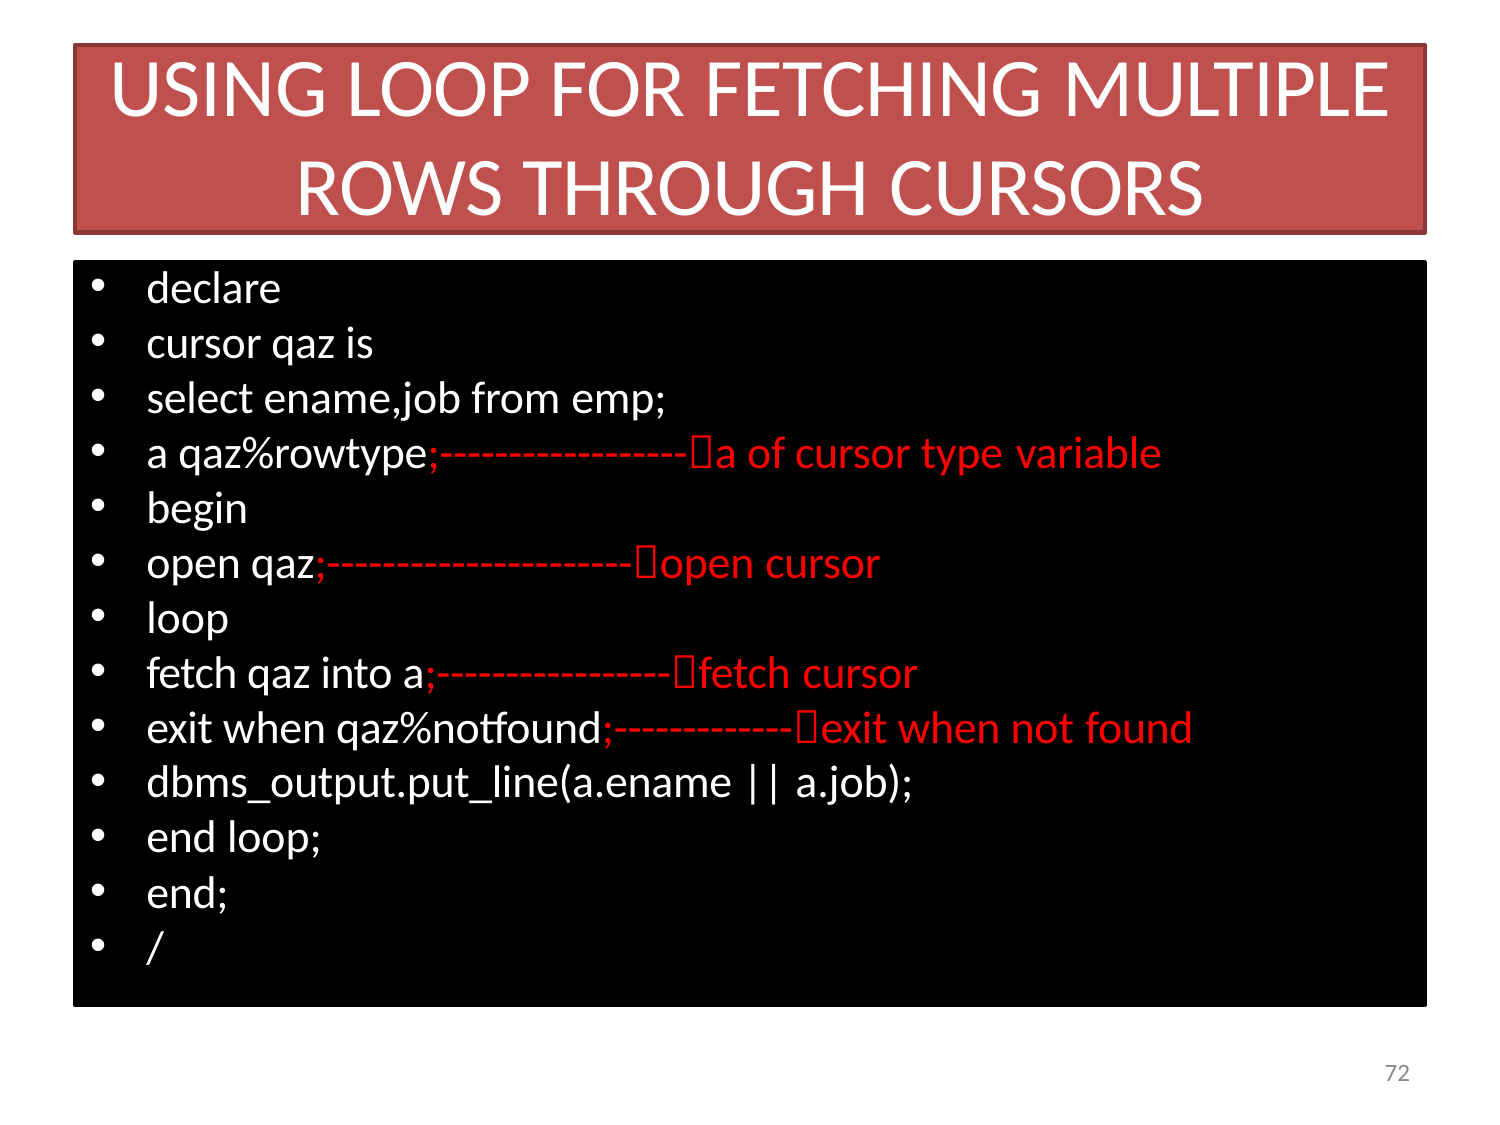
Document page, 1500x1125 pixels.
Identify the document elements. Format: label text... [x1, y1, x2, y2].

text_box [74, 262, 1425, 1005]
text_box declare cursor qaz is select ename,job from emp; a qaz%rowtype;------------------a of cursor type variable begin open qaz;----------------------open cursor loop fetch qaz into a;-----------------fetch cursor exit when qaz%notfound;-------------exit when not found dbms_output.put_line(a.ename || a.job); end loop; end; / [87, 255, 1226, 973]
text_box USING LOOP FOR FETCHING MULTIPLE ROWS THROUGH CURSORS [74, 45, 1425, 233]
slide_number 77 [1380, 1060, 1415, 1125]
